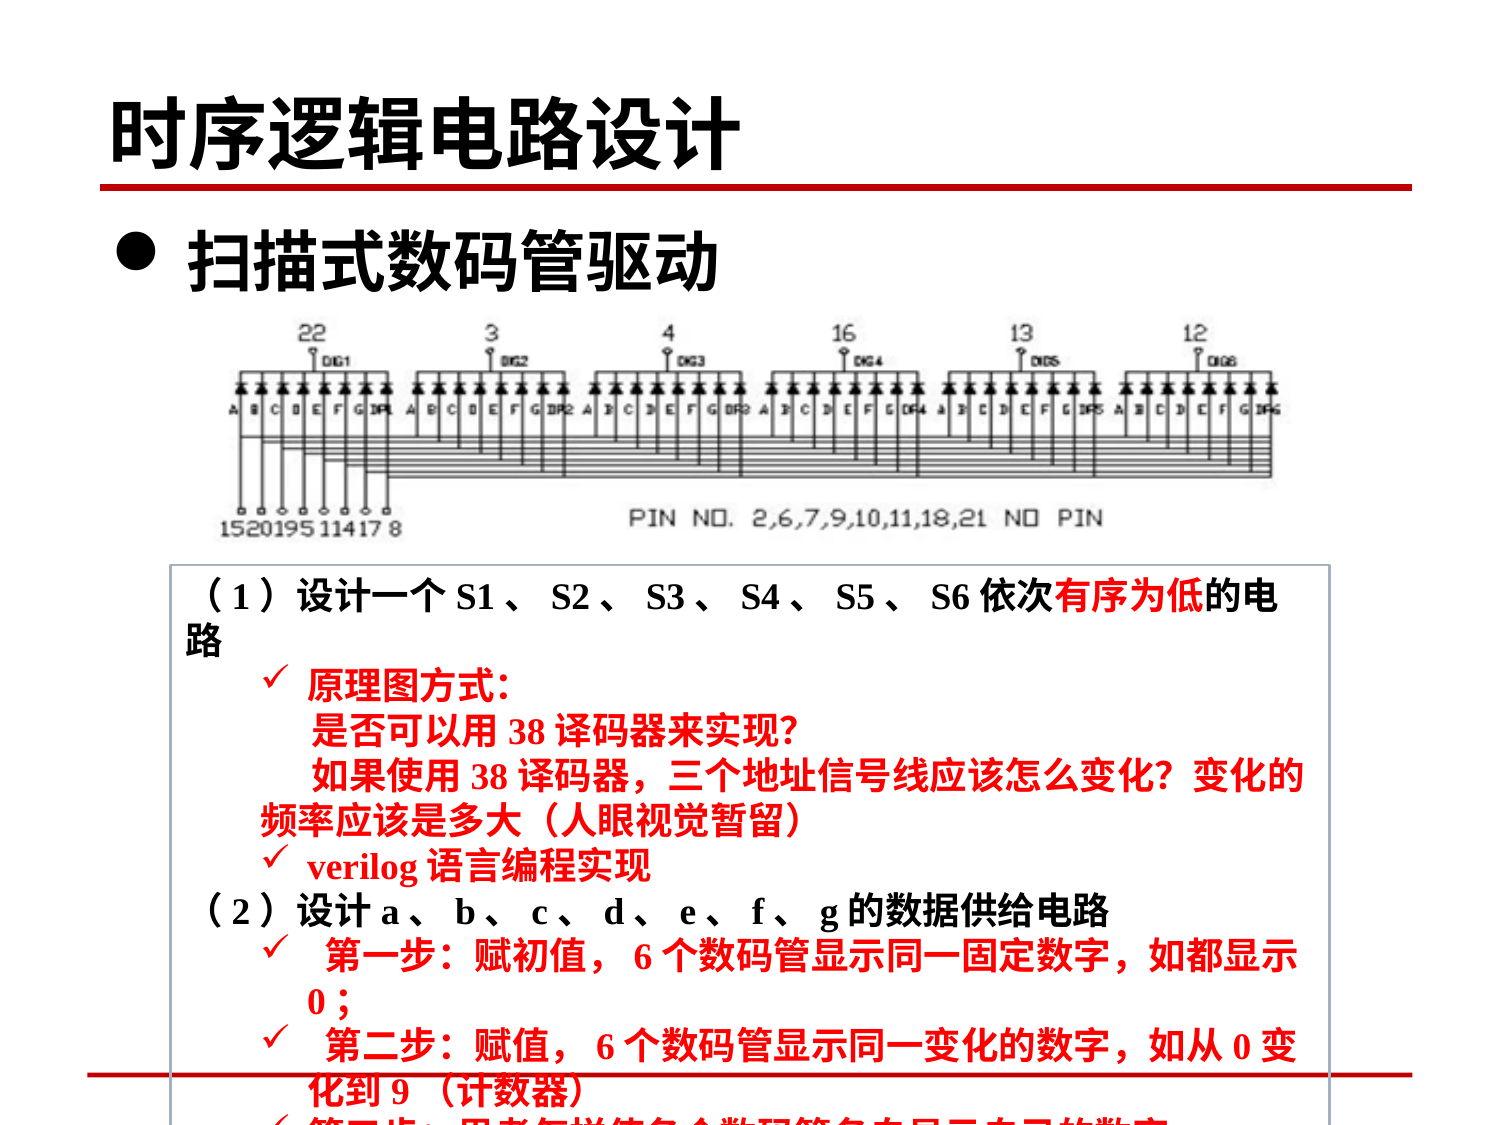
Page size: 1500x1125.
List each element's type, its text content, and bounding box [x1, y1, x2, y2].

text_box 扫描式数码管驱动 [96, 191, 1440, 307]
text_box 时序逻辑电路设计 [94, 49, 1407, 187]
text_box （1）设计一个S1、S2、S3、S4、S5、S6依次有序为低的电路 原理图方式： 是否可以用38译码器来实现？ 如果使用38译码器，三个地址信号线应该怎么变化？变化的频率应该是多大（人眼视觉暂留） verilog语言编程实现 （2）设计a、b、c、d、e、f、g的数据供给电路 第一步：赋初值，6个数码管显示同一固定数字，如都显示0； 第二步：赋值，6个数码管显示同一变化的数字，如从0变化到9（计数器） 第三步：思考怎样使各个数码管各自显示自己的数字。 [170, 565, 1330, 1125]
picture [204, 292, 1296, 556]
